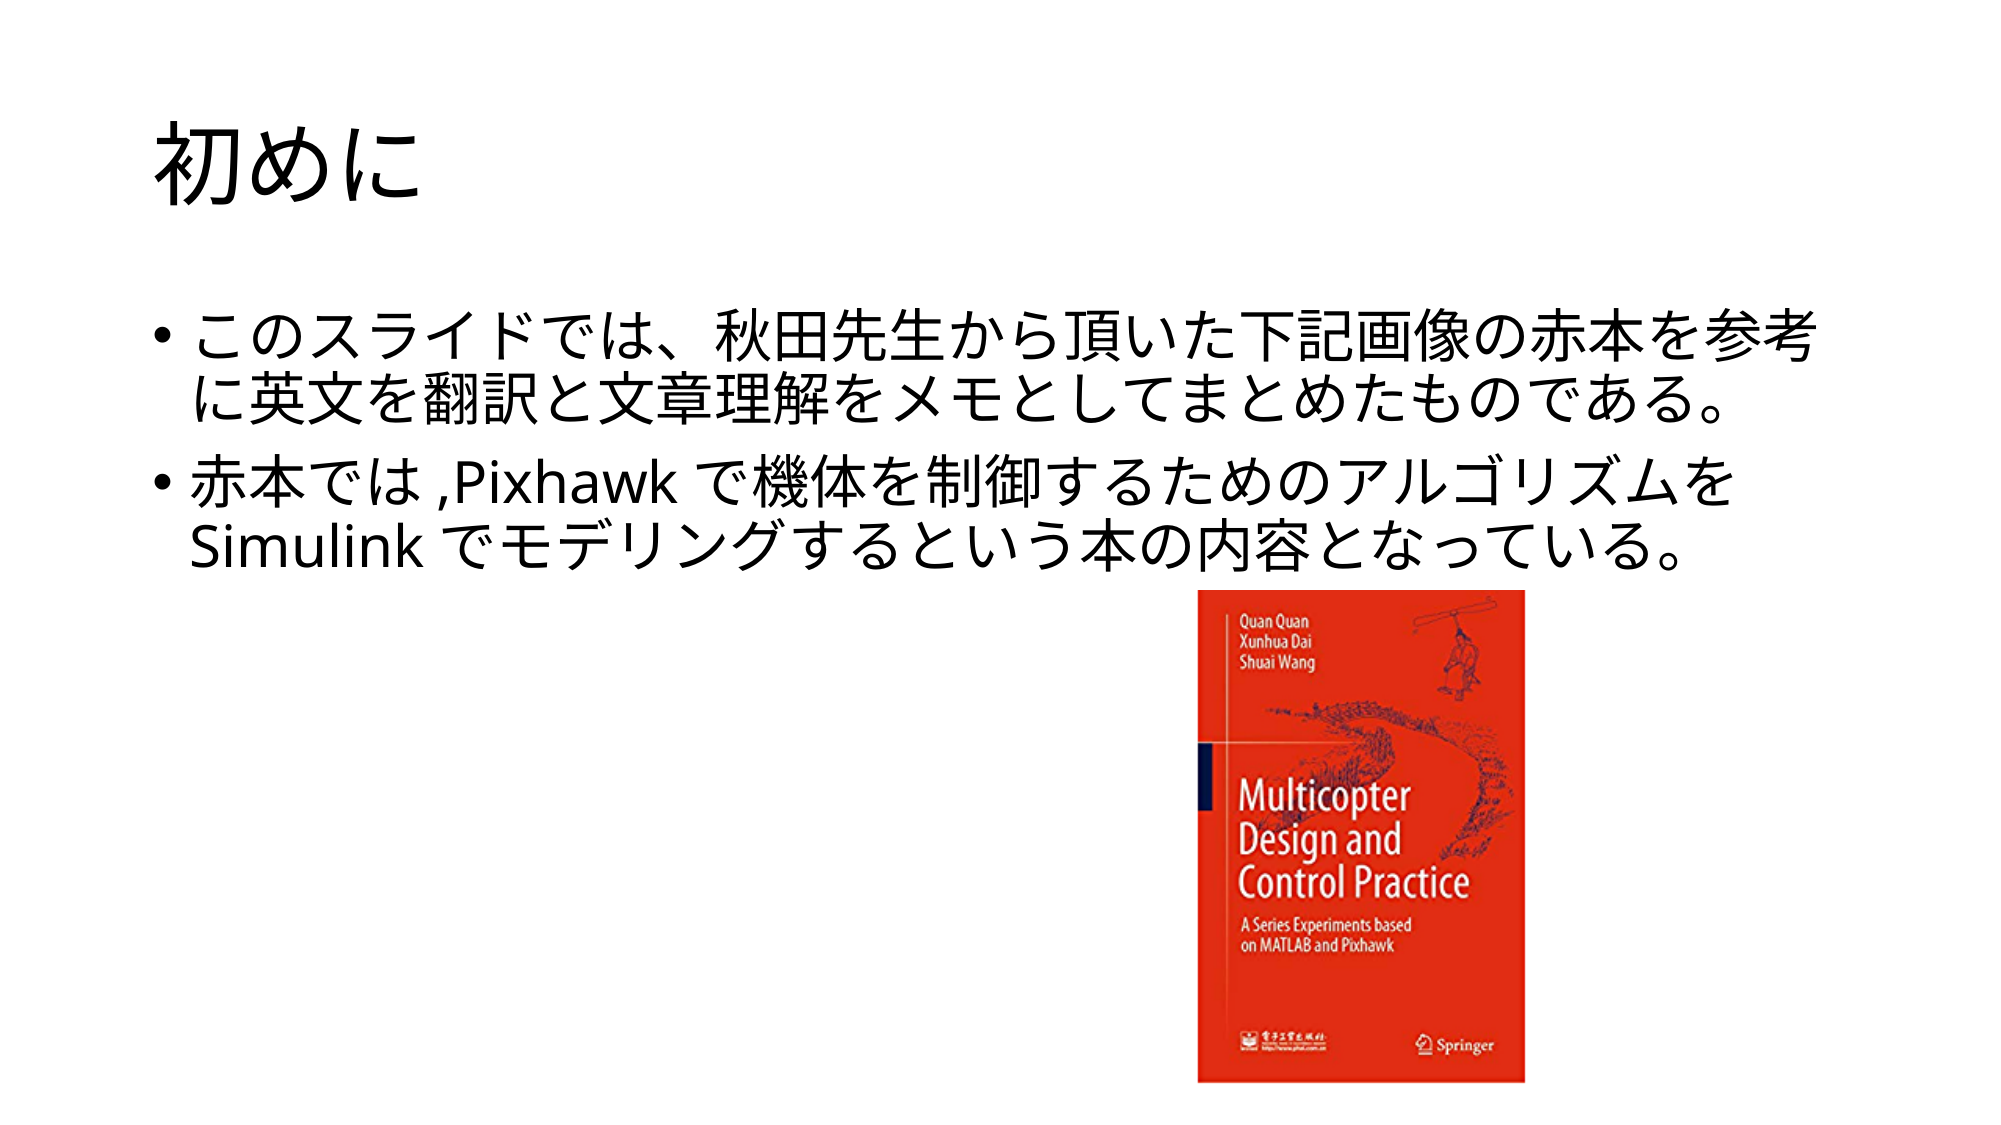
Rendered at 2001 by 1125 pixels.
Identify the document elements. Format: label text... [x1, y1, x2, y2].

title 初めに [137, 59, 1863, 278]
picture [893, 590, 1832, 1125]
list このスライドでは、秋田先生から頂いた下記画像の赤本を参考に英文を翻訳と文章理解をメモとしてまとめたものである。 赤本では,Pixhawkで機体を制御するためのアルゴリズムをSimulinkでモデリングするという本の内容となっている。 [137, 299, 1863, 1014]
